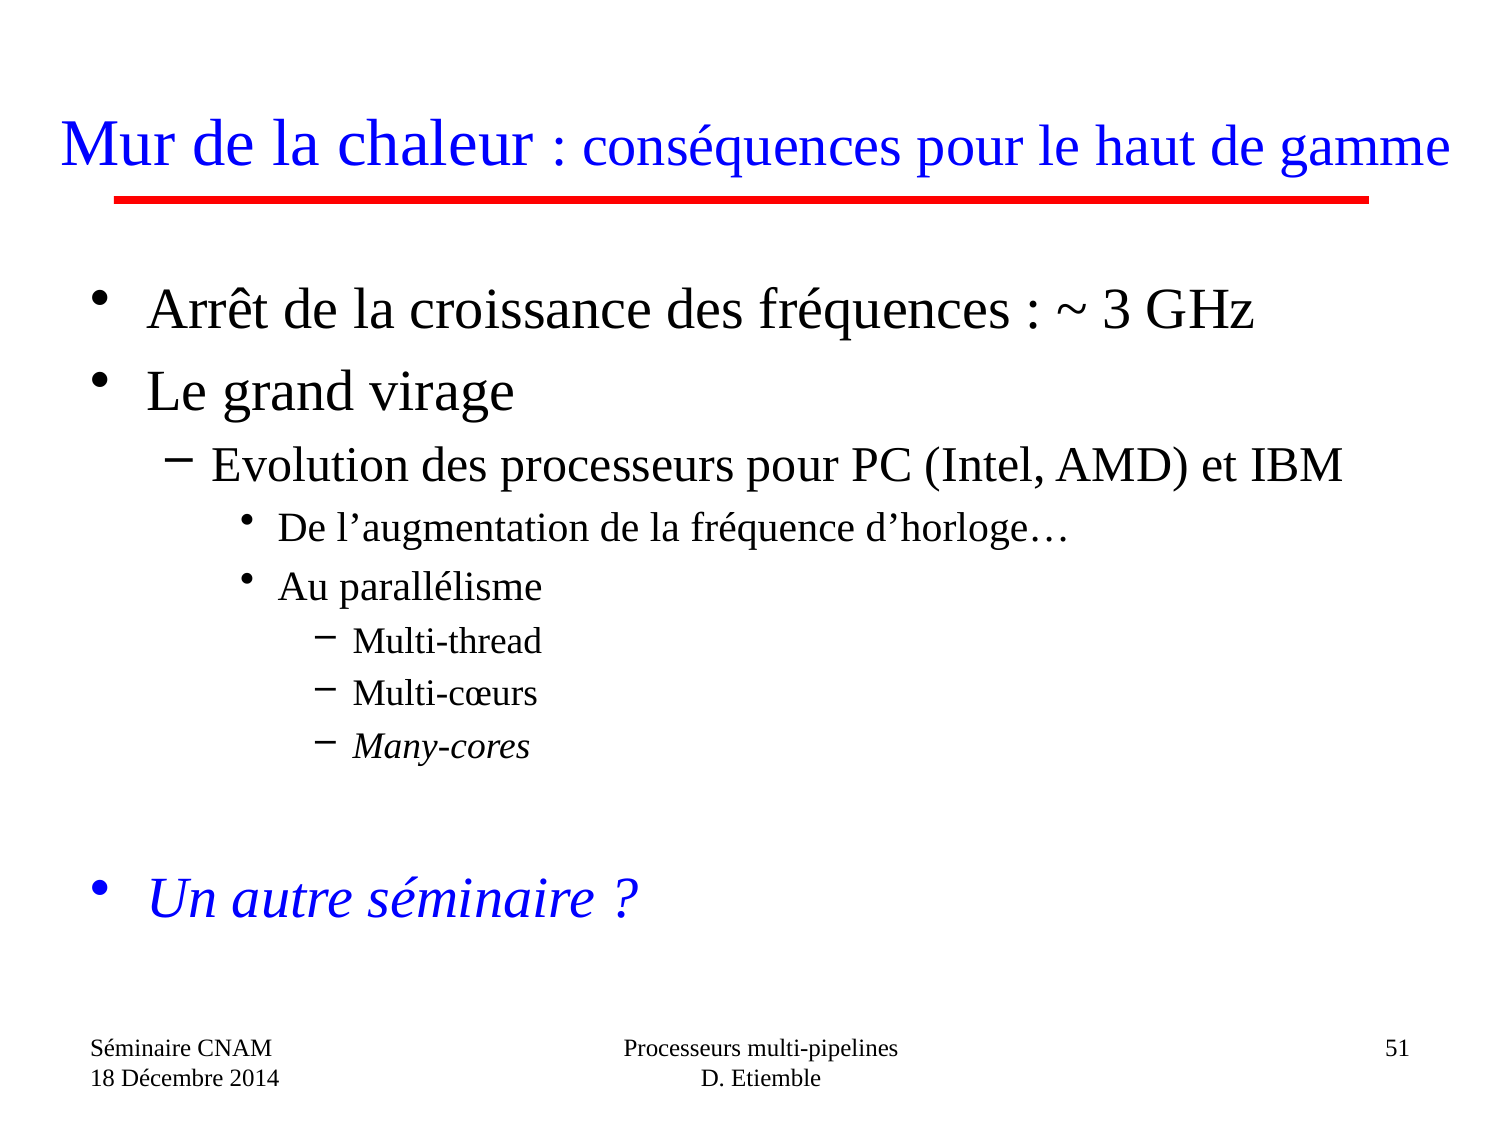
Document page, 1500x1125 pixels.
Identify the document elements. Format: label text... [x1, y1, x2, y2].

title Mur de la chaleur : conséquences pour le haut de gamme [41, 44, 1471, 233]
footer Processeurs multi-pipelines D. Etiemble [512, 1024, 1011, 1103]
list Arrêt de la croissance des fréquences : ~ 3 GHz Le grand virage Evolution des processeurs pour PC (Intel, AMD) et IBM De l’augmentation de la fréquence d’horloge… Au parallélisme Multi-thread Multi-cœurs Many-cores Un autre séminaire ? [74, 262, 1389, 1006]
slide_number Séminaire CNAM 18 Décembre 2014 [74, 1024, 426, 1103]
slide_number 51 [1074, 1024, 1426, 1103]
